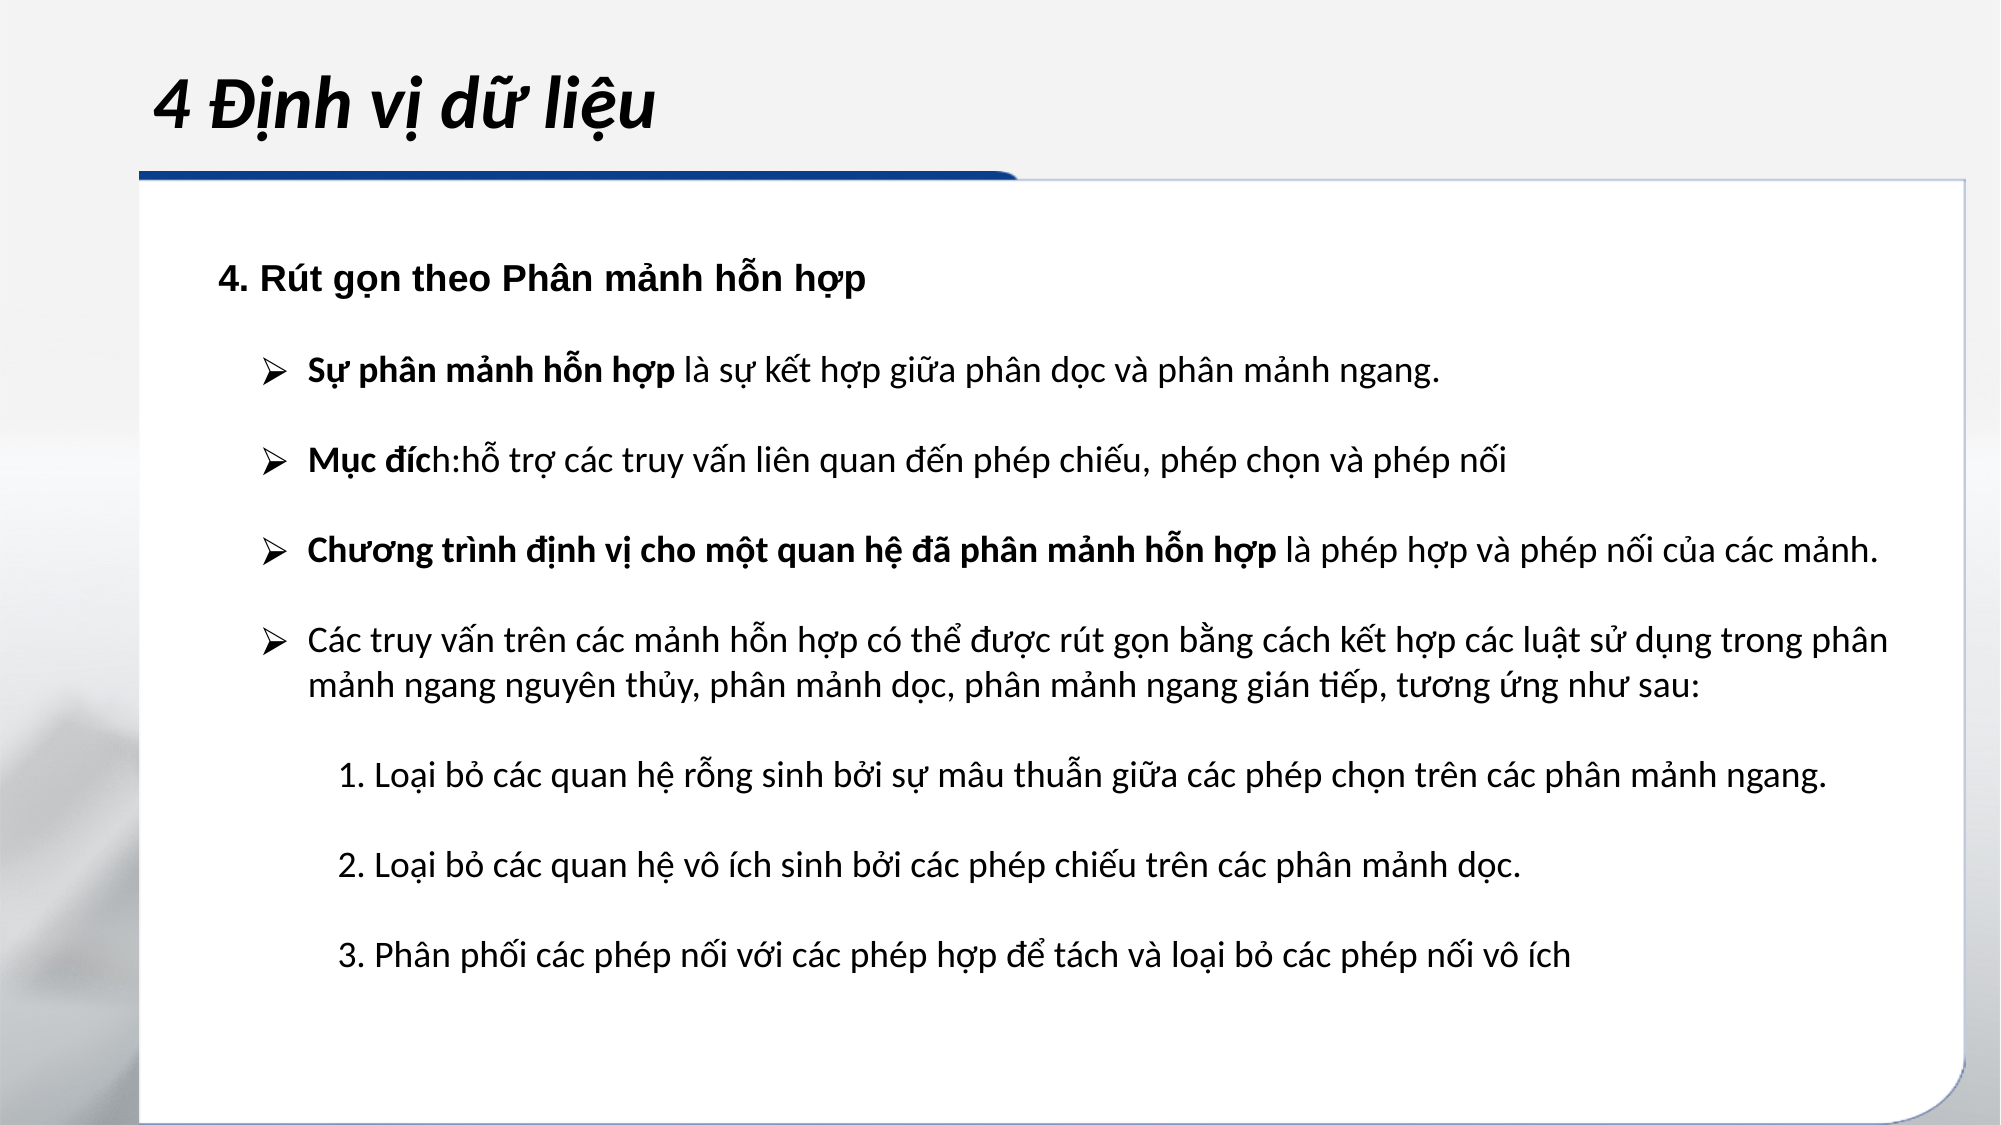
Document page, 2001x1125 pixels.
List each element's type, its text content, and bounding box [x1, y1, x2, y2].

picture [0, 0, 2001, 1125]
text_box Sự phân mảnh hỗn hợp là sự kết hợp giữa phân dọc và phân mảnh ngang. Mục đích:hỗ trợ các truy vấn liên quan đến phép chiếu, phép chọn và phép nối Chương trình định vị cho một quan hệ đã phân mảnh hỗn hợp là phép hợp và phép nối của các mảnh. Các truy vấn trên các mảnh hỗn hợp có thể được rút gọn bằng cách kết hợp các luật sử dụng trong phân mảnh ngang nguyên thủy, phân mảnh dọc, phân mảnh ngang gián tiếp, tương ứng như sau: 1. Loại bỏ các quan hệ rỗng sinh bởi sự mâu thuẫn giữa các phép chọn trên các phân mảnh ngang. 2. Loại bỏ các quan hệ vô ích sinh bởi các phép chiếu trên các phân mảnh dọc. 3. Phân phối các phép nối với các phép hợp để tách và loại bỏ các phép nối vô ích [246, 337, 1925, 1073]
text_box 4. Rút gọn theo Phân mảnh hỗn hợp [203, 245, 1893, 306]
title 4 Định vị dữ liệu [137, 59, 1663, 150]
